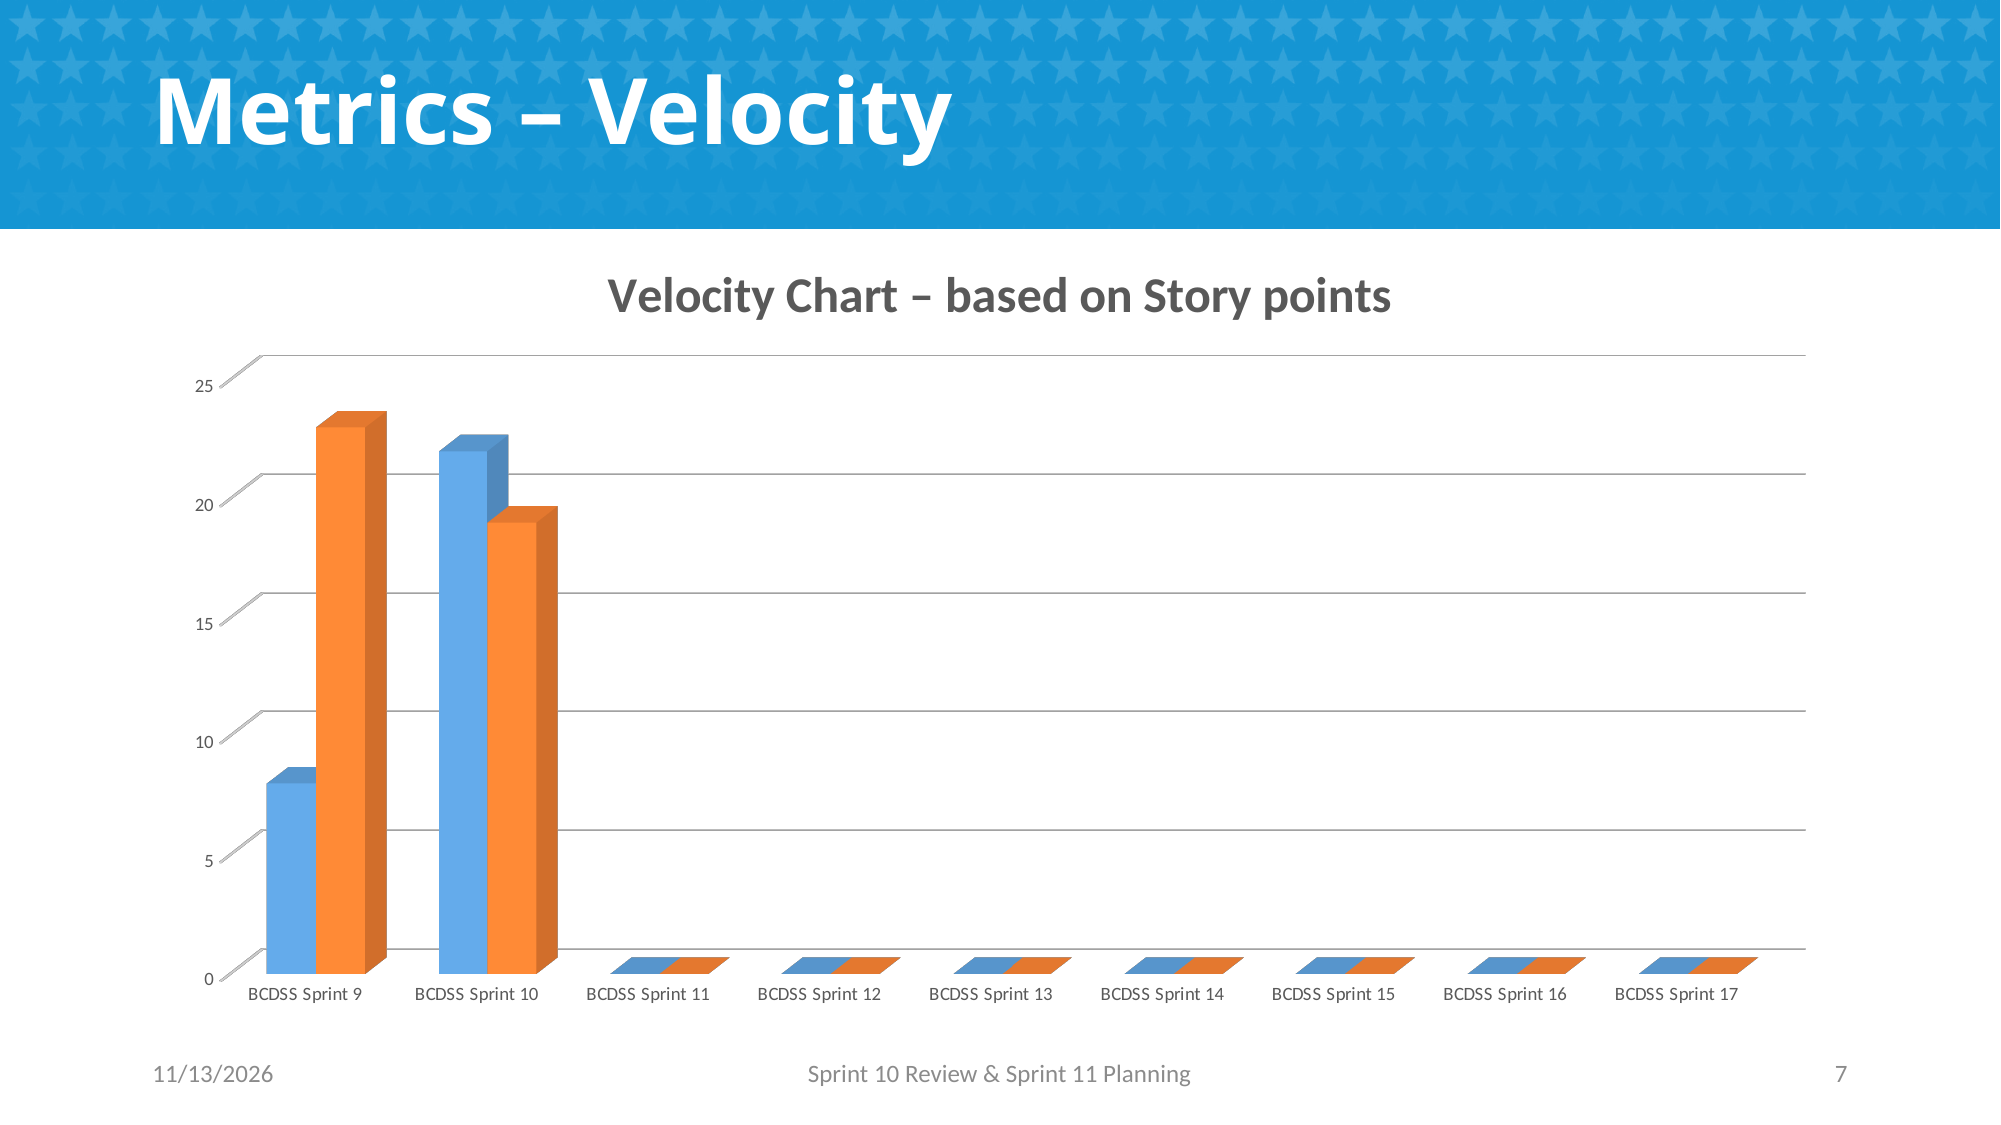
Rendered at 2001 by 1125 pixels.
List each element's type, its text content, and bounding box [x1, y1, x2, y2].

slide_number 7 [1412, 1042, 1863, 1103]
picture [0, 0, 2000, 229]
chart [137, 235, 1863, 1022]
title Metrics – Velocity [137, 30, 1863, 200]
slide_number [137, 1042, 588, 1103]
footer Sprint 10 Review & Sprint 11 Planning [662, 1042, 1338, 1103]
